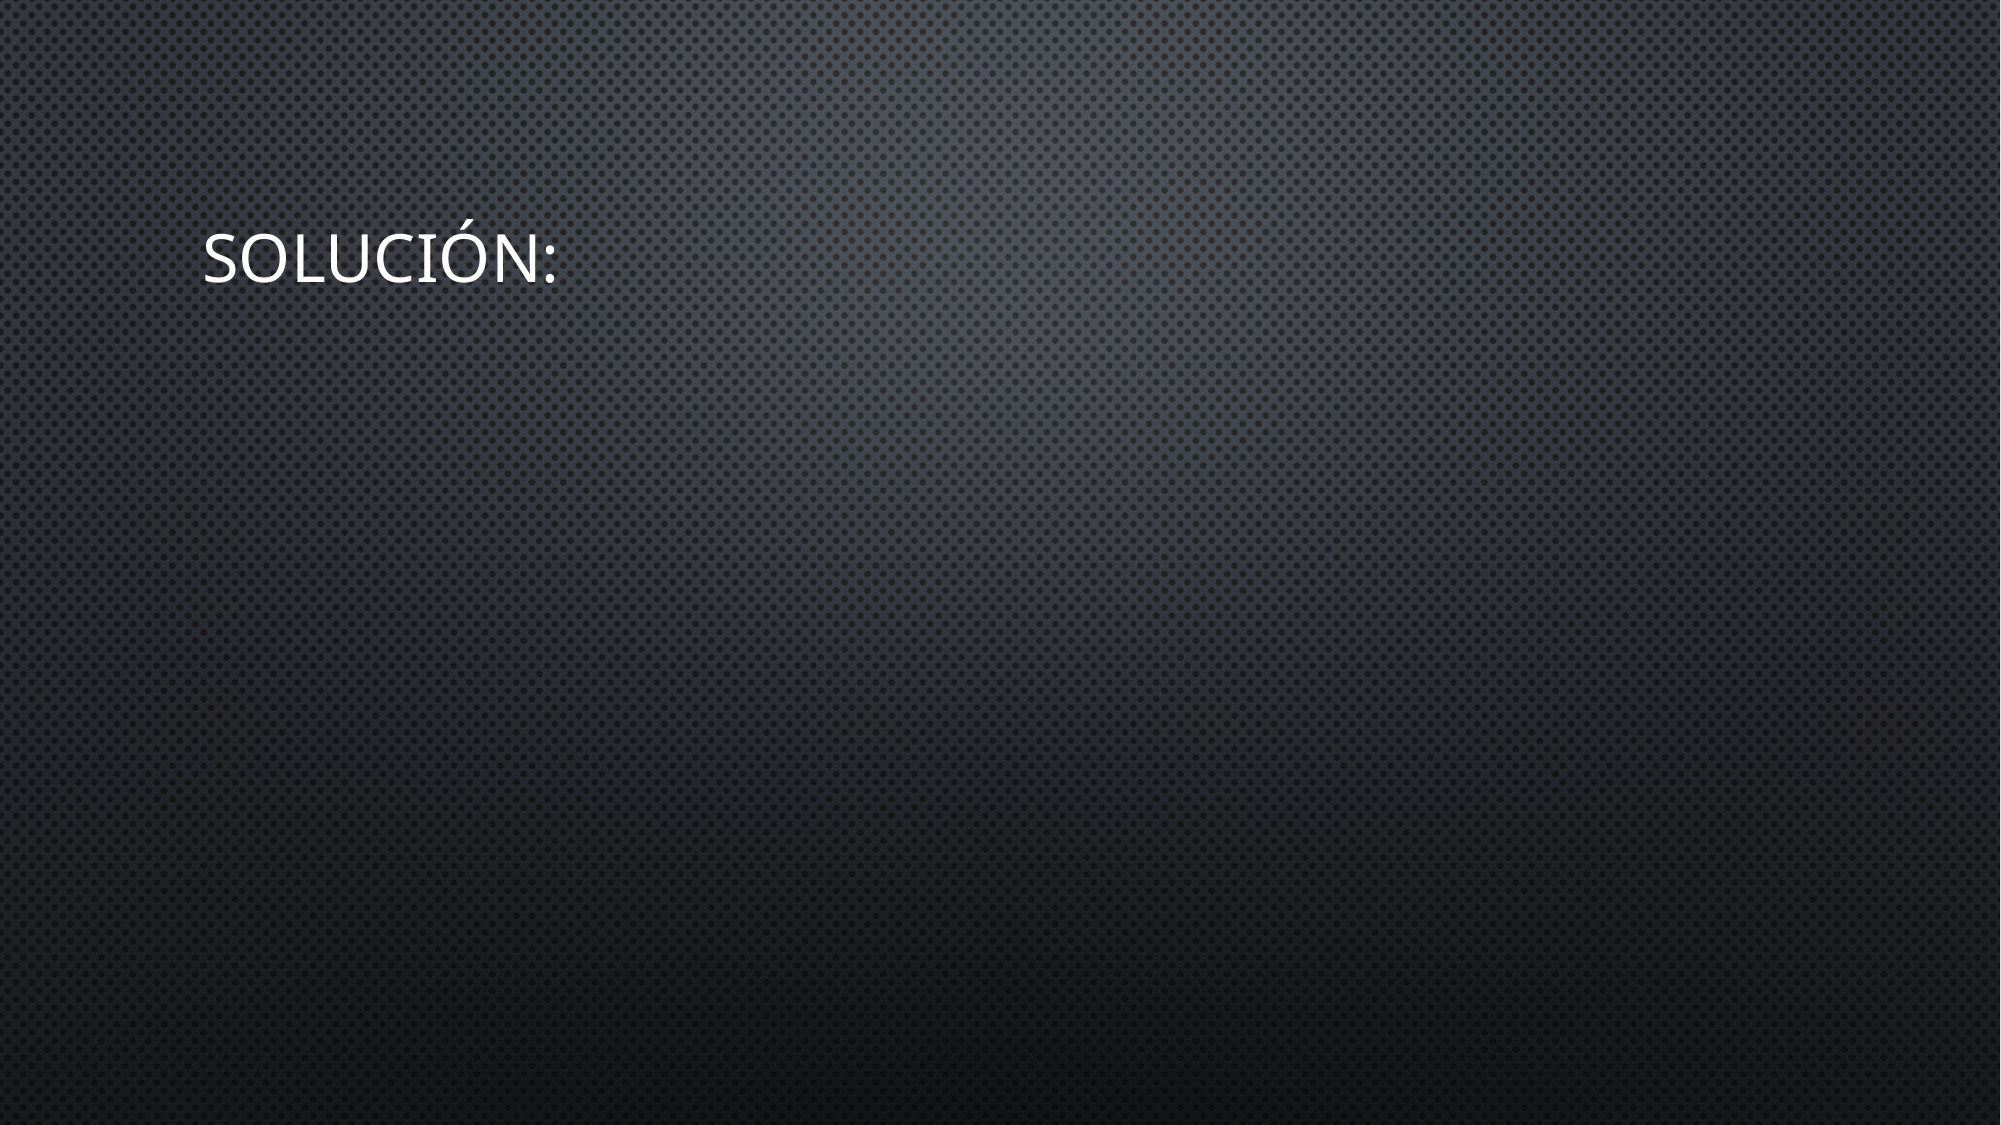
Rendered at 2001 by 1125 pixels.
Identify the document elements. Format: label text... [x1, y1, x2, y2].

title Solución: [187, 99, 1813, 413]
